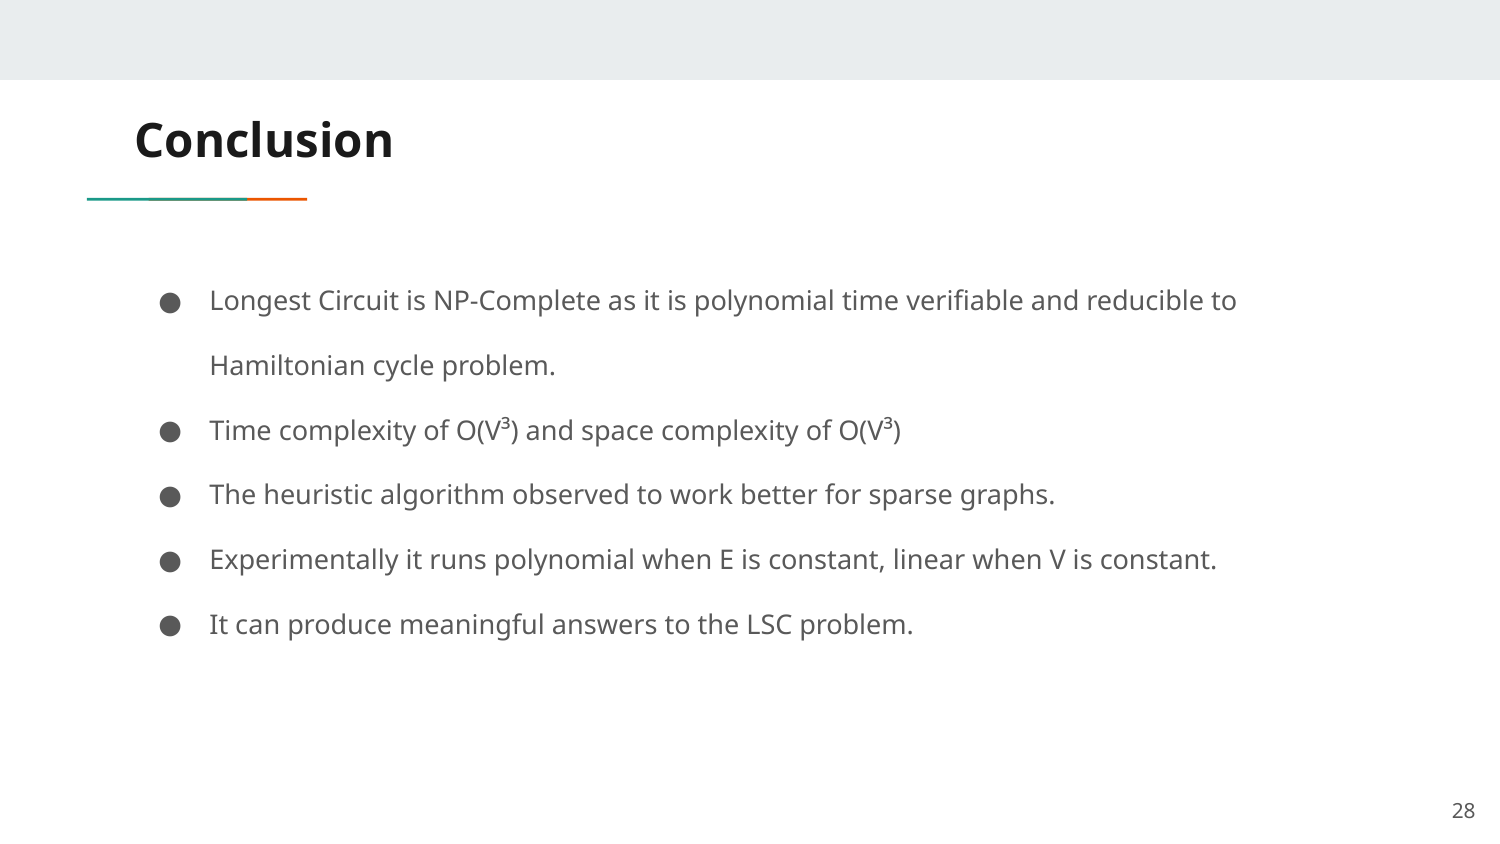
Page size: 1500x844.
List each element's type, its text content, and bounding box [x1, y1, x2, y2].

title Conclusion [119, 94, 1381, 183]
list Longest Circuit is NP-Complete as it is polynomial time verifiable and reducible to Hamiltonian cycle problem. Time complexity of O(V³) and space complexity of O(V³) The heuristic algorithm observed to work better for sparse graphs. Experimentally it runs polynomial when E is constant, linear when V is constant. It can produce meaningful answers to the LSC problem. [119, 236, 1381, 731]
slide_number ‹#› [1400, 779, 1491, 844]
